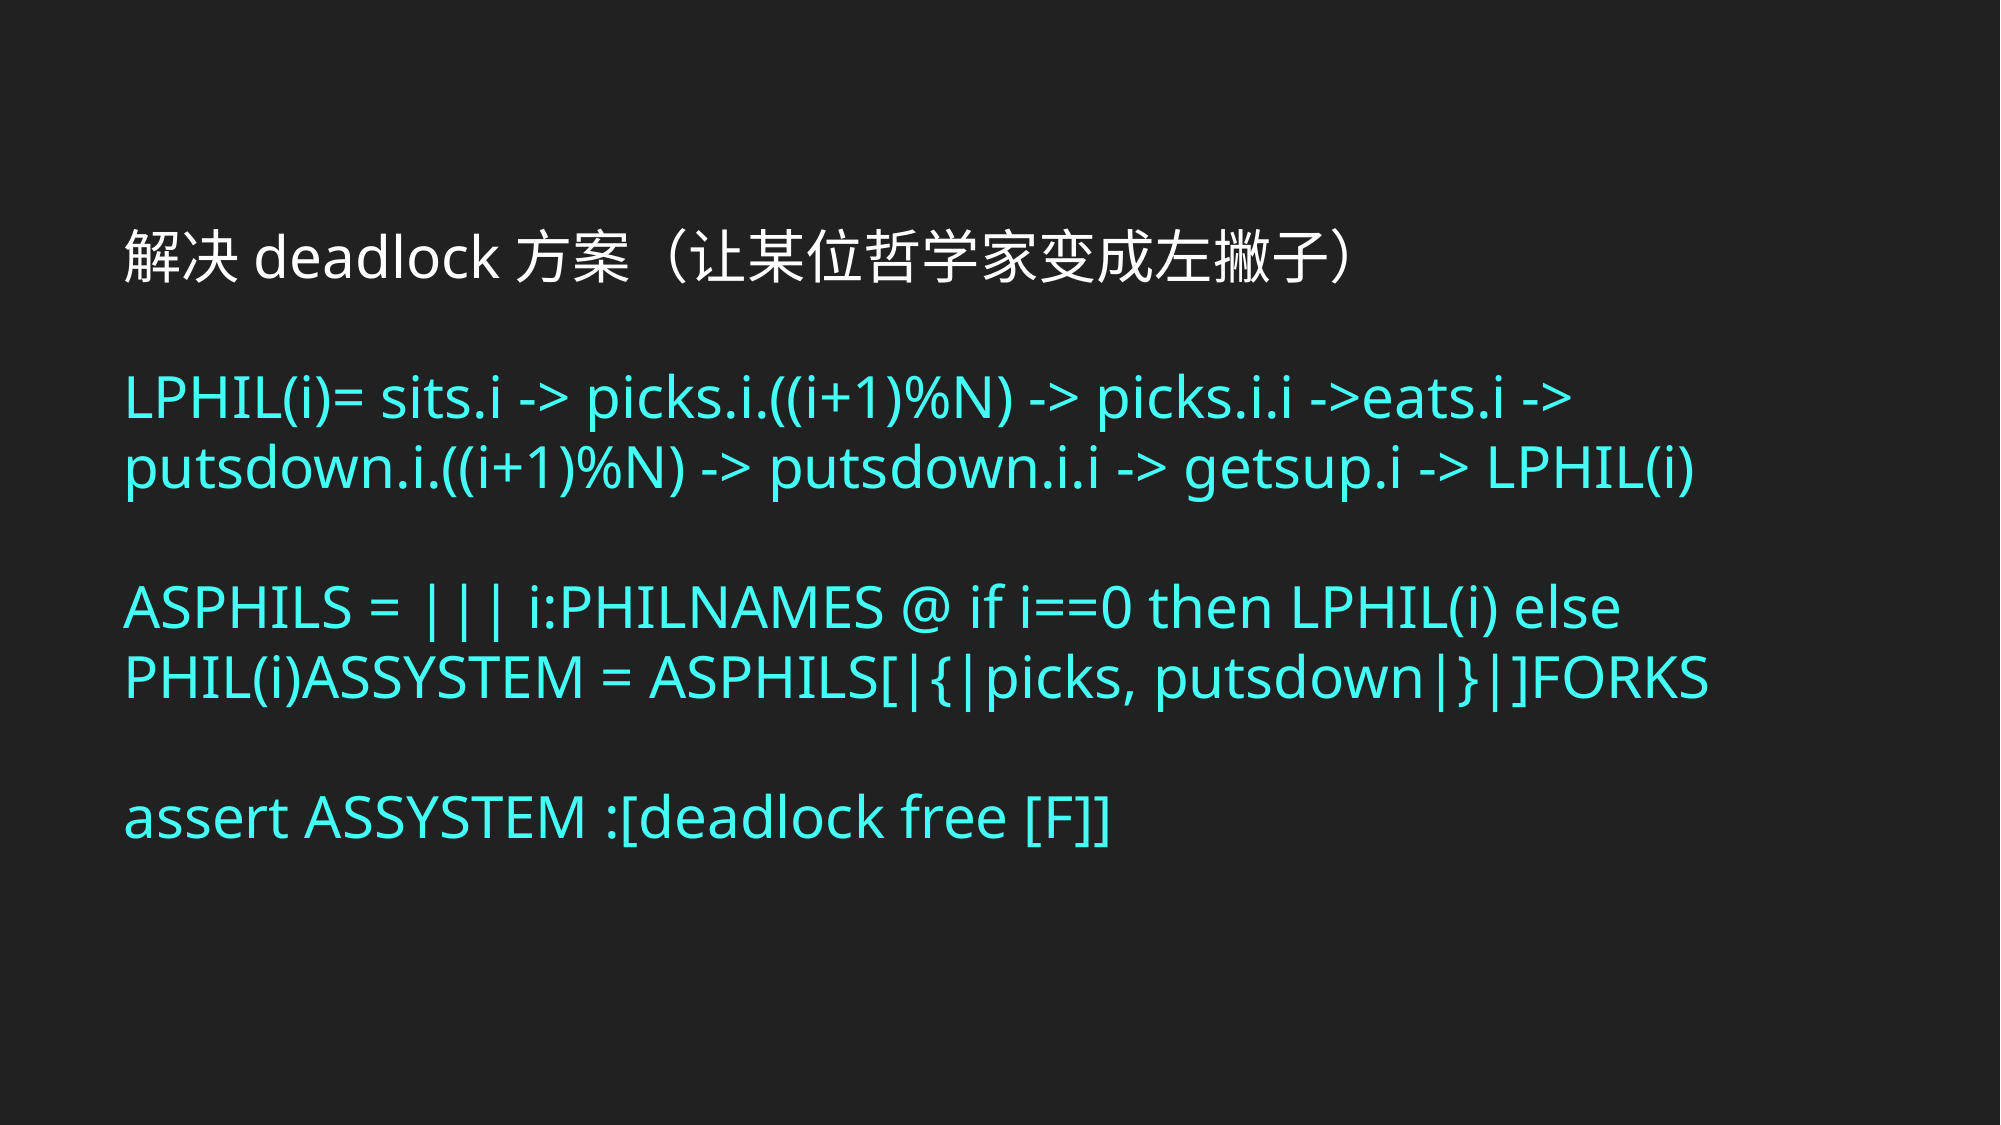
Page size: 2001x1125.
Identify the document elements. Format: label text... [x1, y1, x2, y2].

text_box 解决deadlock方案（让某位哲学家变成左撇子） LPHIL(i)= sits.i -> picks.i.((i+1)%N) -> picks.i.i ->eats.i -> putsdown.i.((i+1)%N) -> putsdown.i.i -> getsup.i -> LPHIL(i) ASPHILS = ||| i:PHILNAMES @ if i==0 then LPHIL(i) else PHIL(i)ASSYSTEM = ASPHILS[|{|picks, putsdown|}|]FORKS assert ASSYSTEM :[deadlock free [F]] [108, 212, 1799, 858]
